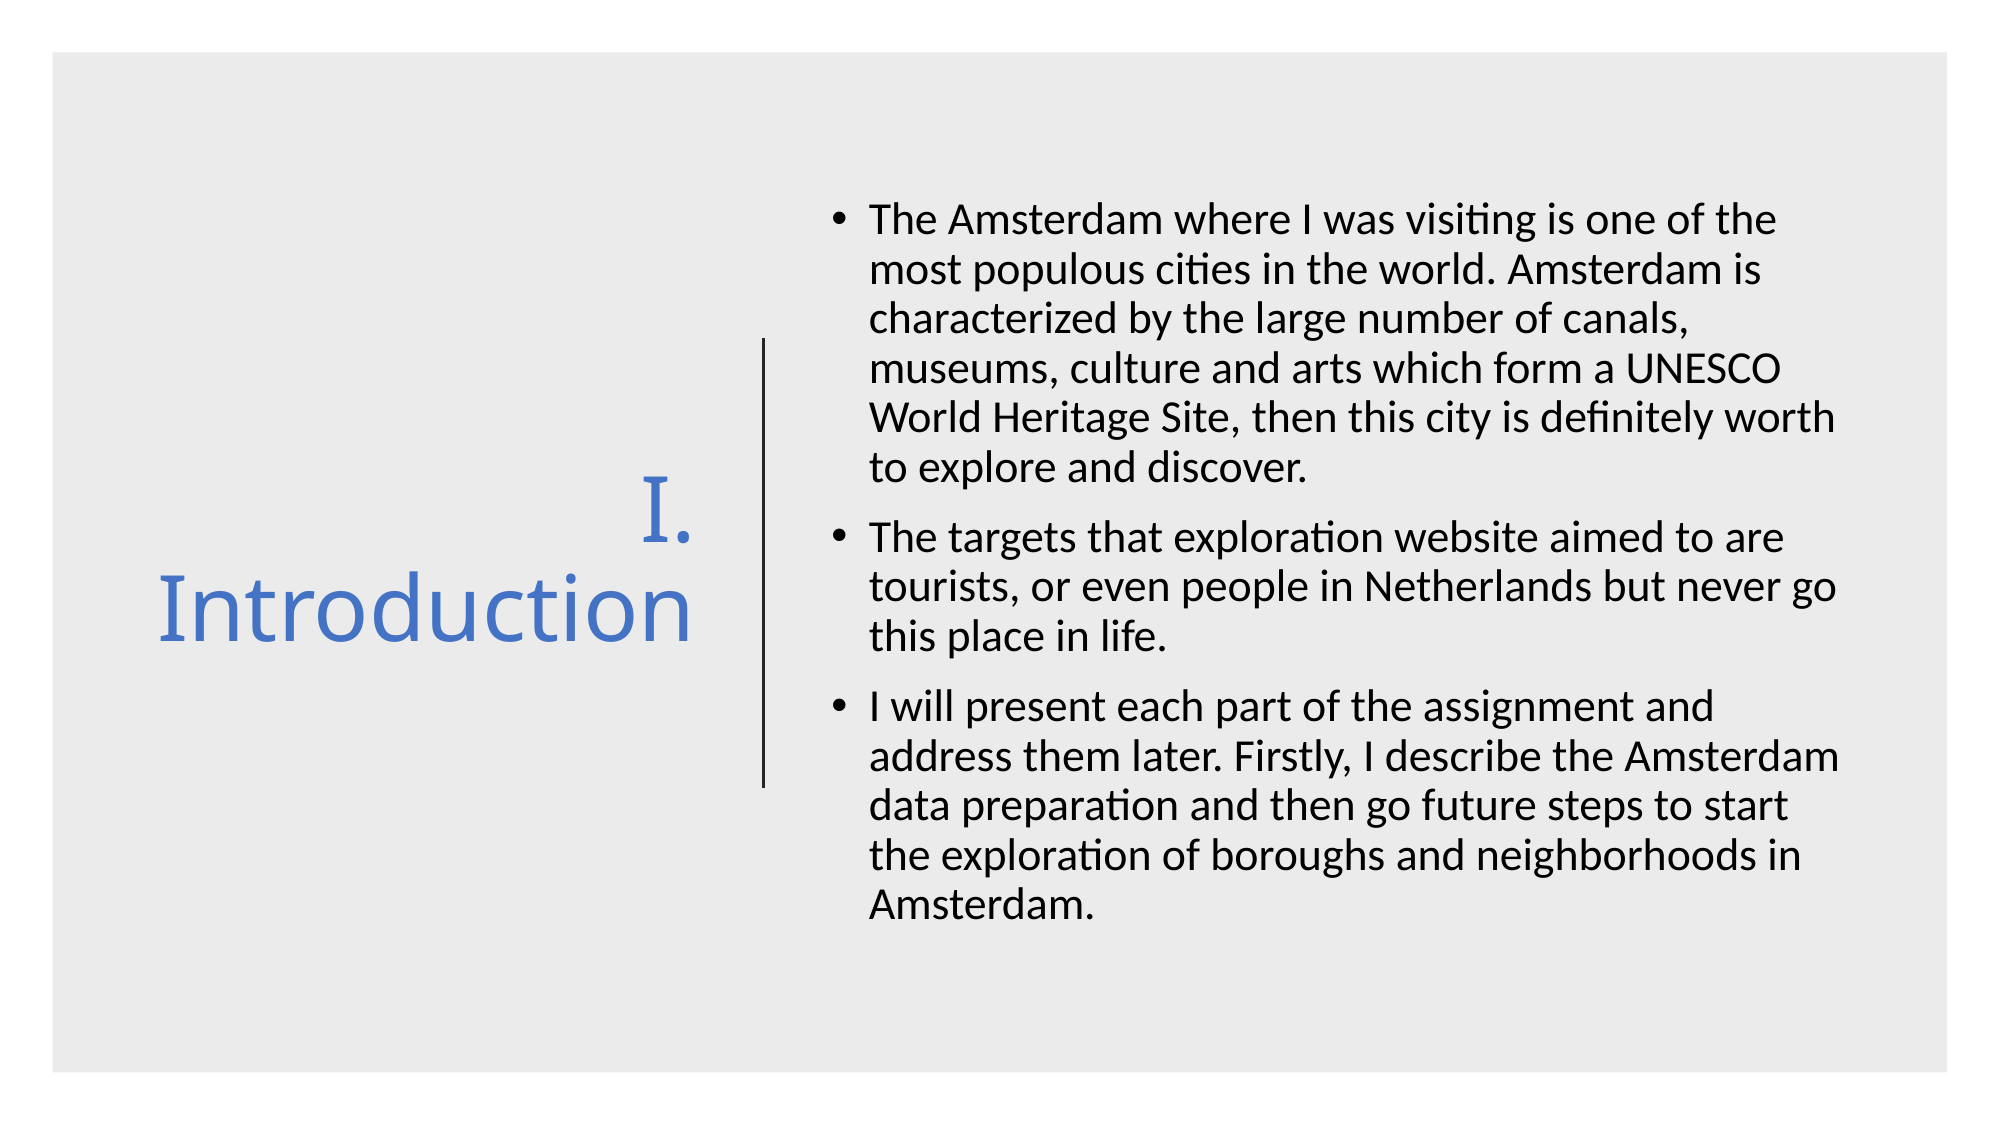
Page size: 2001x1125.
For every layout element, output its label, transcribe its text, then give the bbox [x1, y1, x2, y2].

title I. Introduction [137, 158, 711, 967]
list The Amsterdam where I was visiting is one of the most populous cities in the world. Amsterdam is characterized by the large number of canals, museums, culture and arts which form a UNESCO World Heritage Site, then this city is definitely worth to explore and discover. The targets that exploration website aimed to are tourists, or even people in Netherlands but never go this place in life. I will present each part of the assignment and address them later. Firstly, I describe the Amsterdam data preparation and then go future steps to start the exploration of boroughs and neighborhoods in Amsterdam. [816, 158, 1863, 967]
text_box [52, 51, 1948, 1073]
